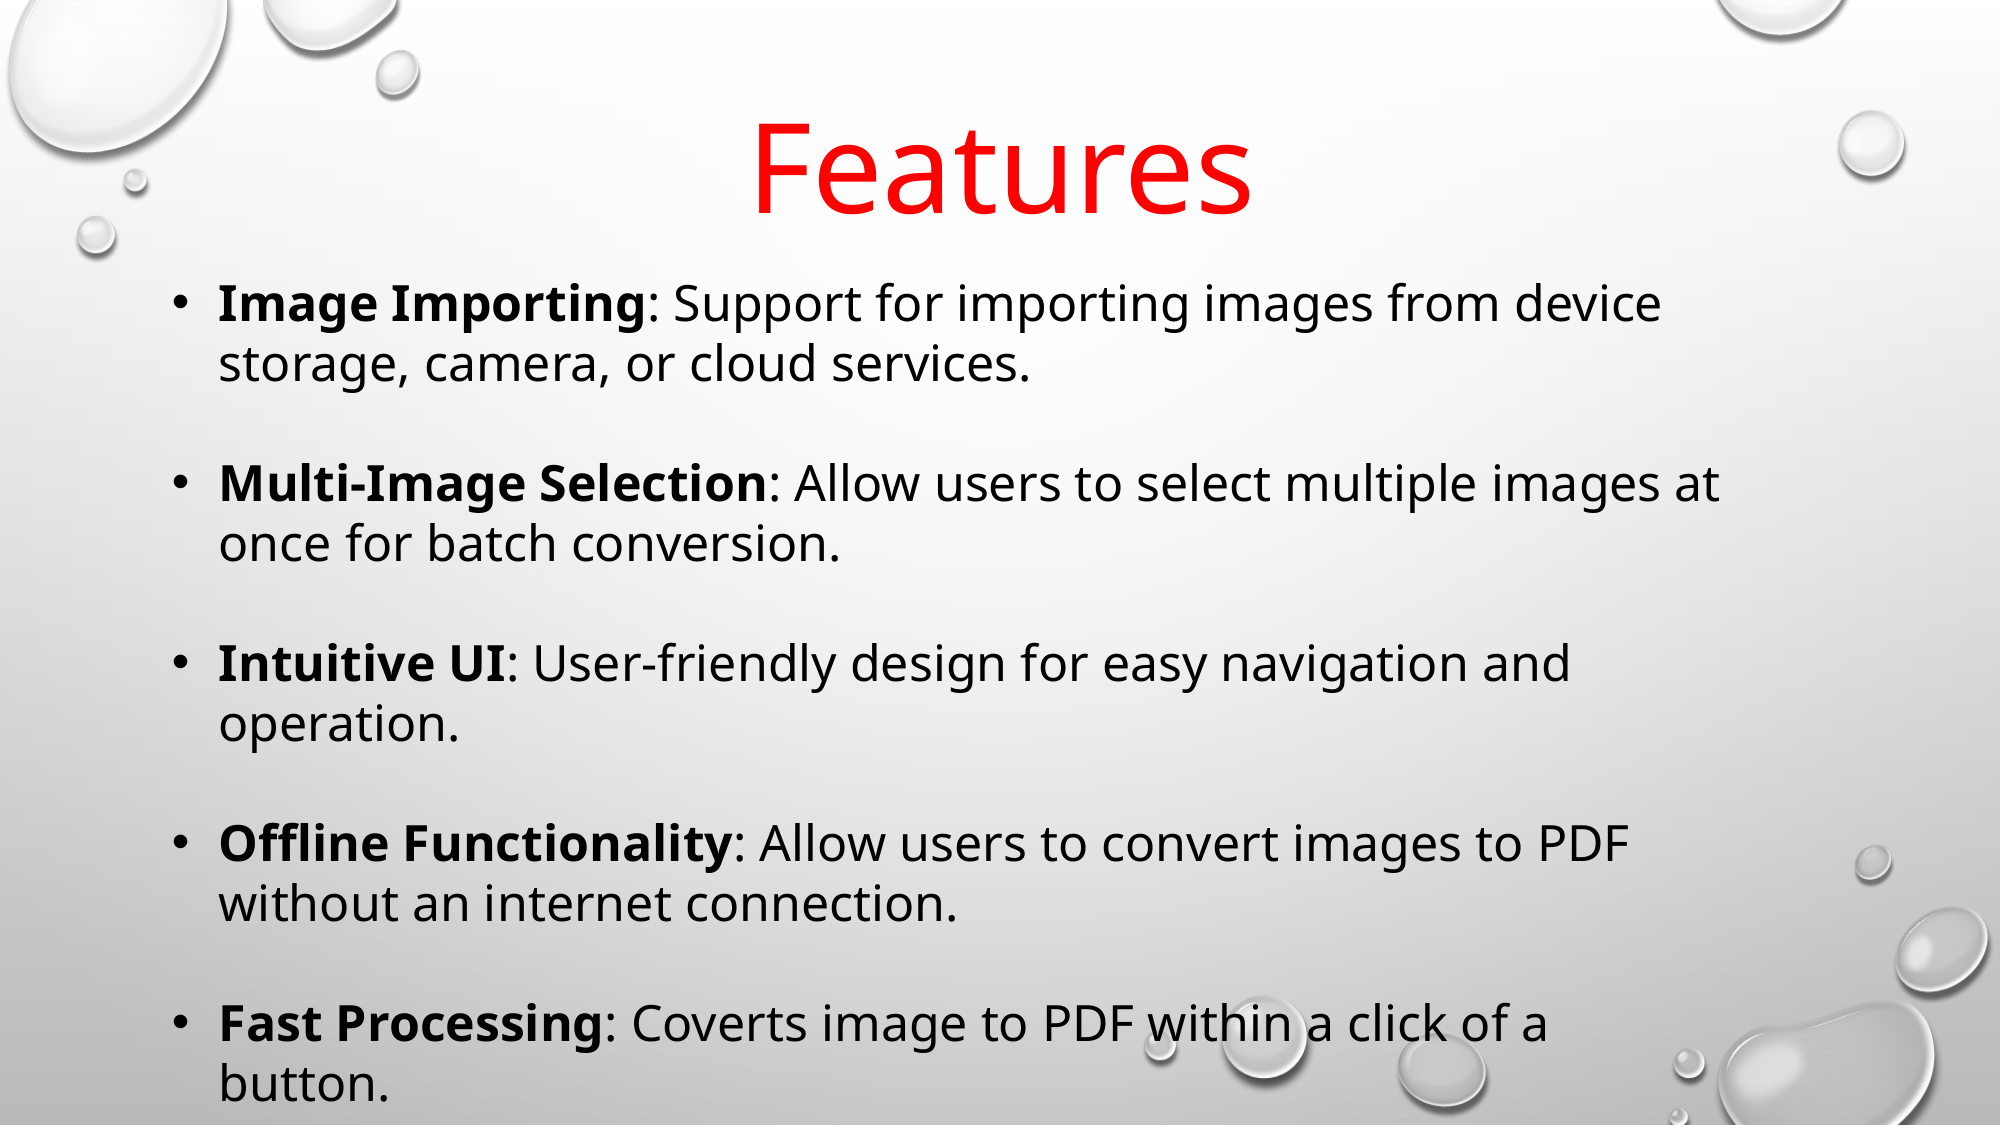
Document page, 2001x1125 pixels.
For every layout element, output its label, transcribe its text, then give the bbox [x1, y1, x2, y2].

picture [0, 0, 2000, 1125]
text_box Features [732, 81, 1383, 247]
text_box Image Importing: Support for importing images from device storage, camera, or cloud services. Multi-Image Selection: Allow users to select multiple images at once for batch conversion. Intuitive UI: User-friendly design for easy navigation and operation. Offline Functionality: Allow users to convert images to PDF without an internet connection. Fast Processing: Coverts image to PDF within a click of a button. [157, 263, 1738, 1119]
